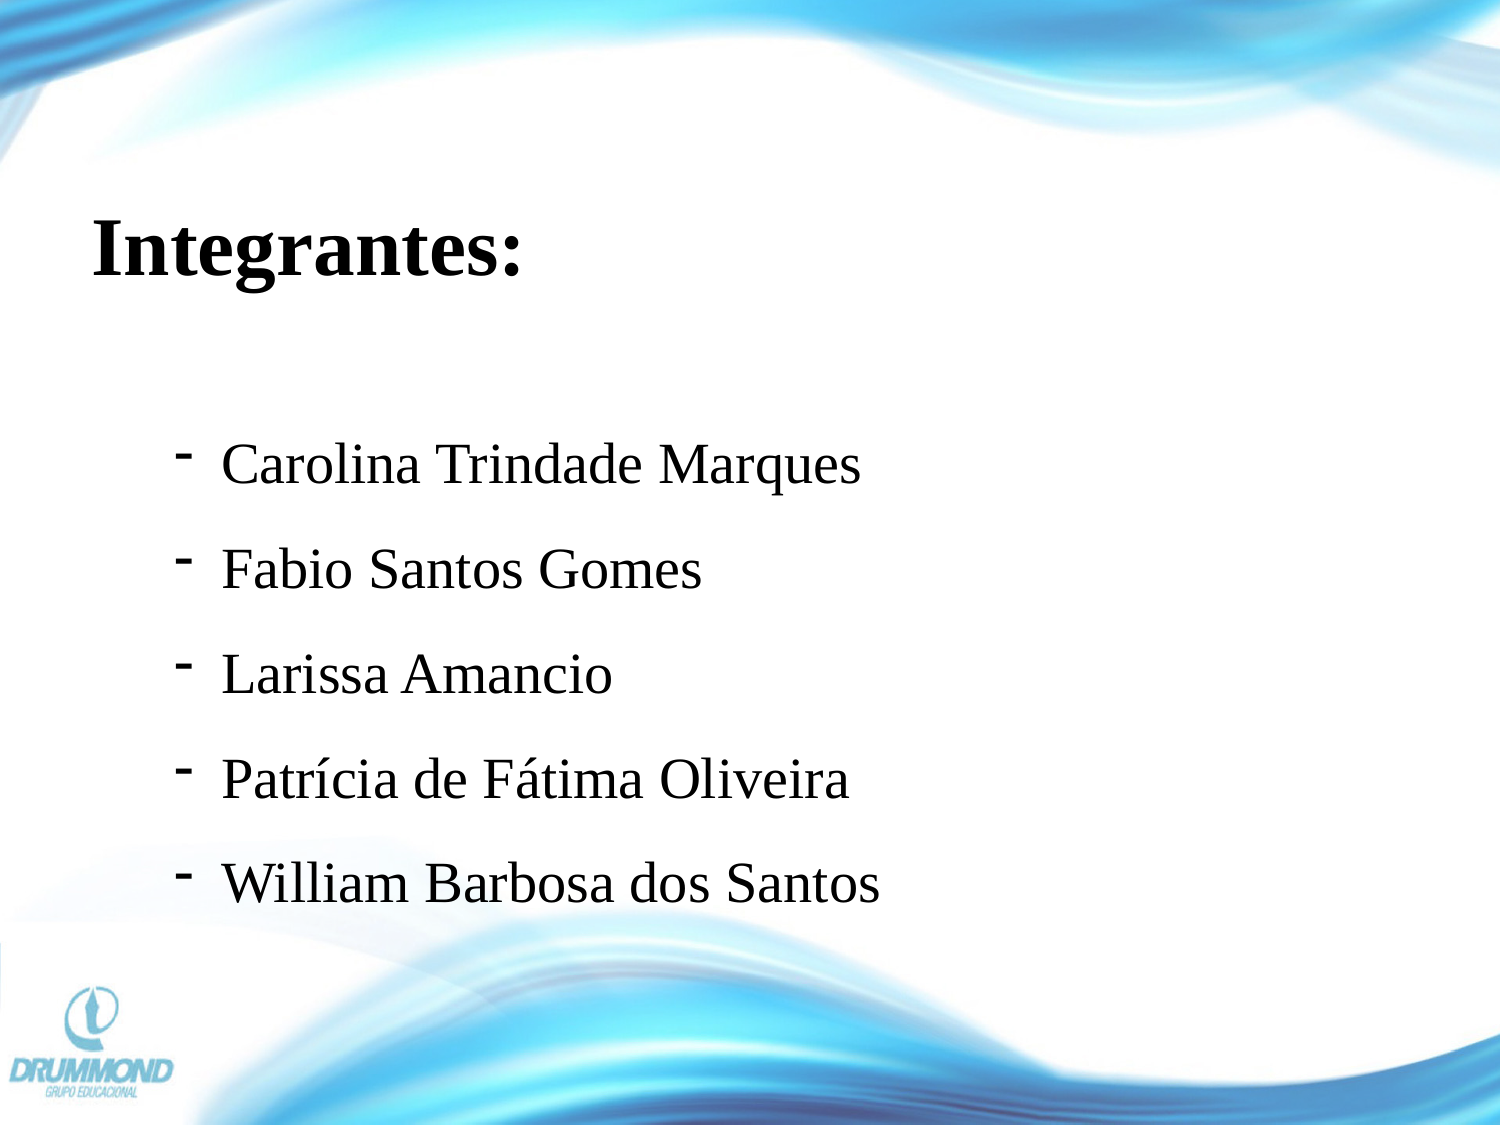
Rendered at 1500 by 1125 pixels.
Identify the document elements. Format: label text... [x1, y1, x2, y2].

text_box Integrantes: [76, 184, 1436, 300]
text_box Carolina Trindade Marques Fabio Santos Gomes Larissa Amancio Patrícia de Fátima Oliveira William Barbosa dos Santos [159, 382, 1412, 922]
table_header [0, 0, 1500, 1125]
